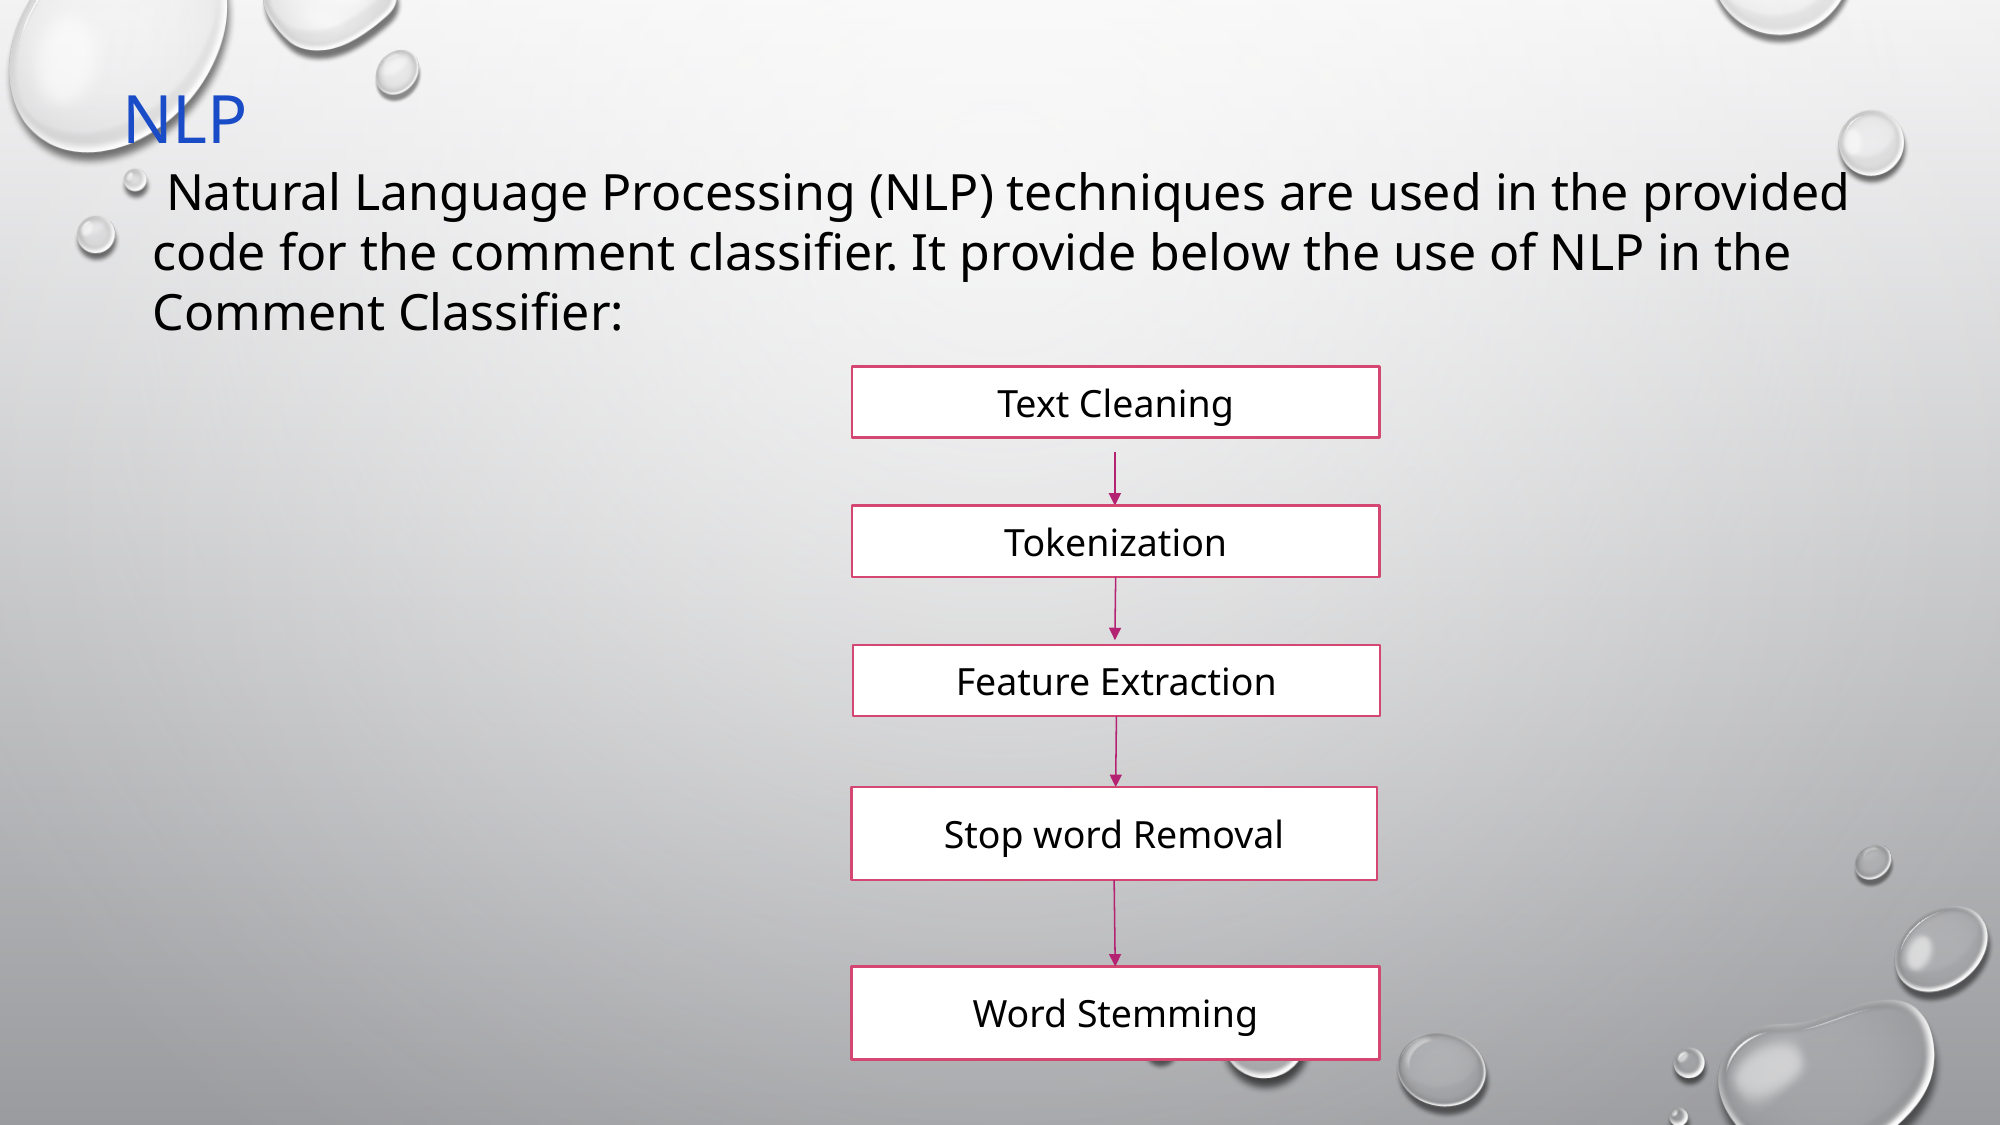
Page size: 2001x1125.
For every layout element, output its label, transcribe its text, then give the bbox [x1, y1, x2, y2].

text_box Text Cleaning [852, 366, 1380, 438]
text_box Tokenization [852, 505, 1380, 577]
text_box Feature Extraction [852, 644, 1381, 716]
picture [0, 0, 2000, 1125]
text_box Word Stemming [851, 966, 1380, 1060]
text_box Stop word Removal [851, 787, 1378, 880]
text_box Natural Language Processing (NLP) techniques are used in the provided code for the comment classifier. It provide below the use of NLP in the Comment Classifier: [137, 153, 1958, 349]
text_box NLP [107, 29, 477, 165]
